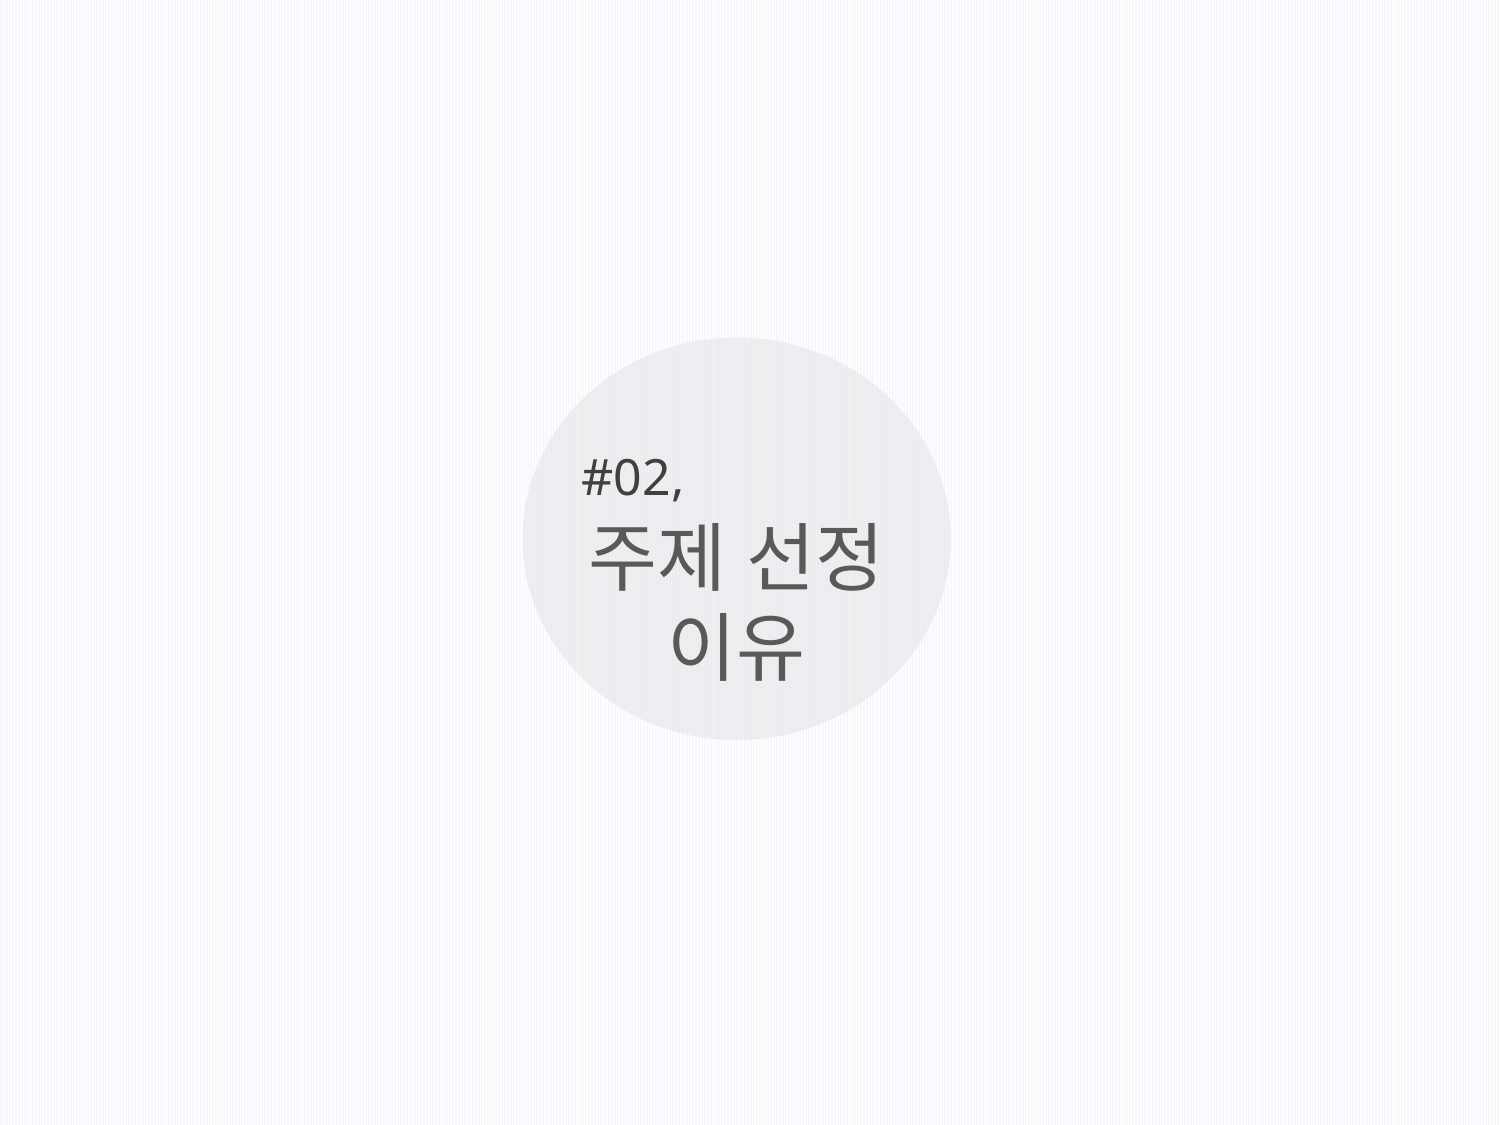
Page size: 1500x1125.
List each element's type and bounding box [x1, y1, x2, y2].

text_box [522, 337, 951, 741]
